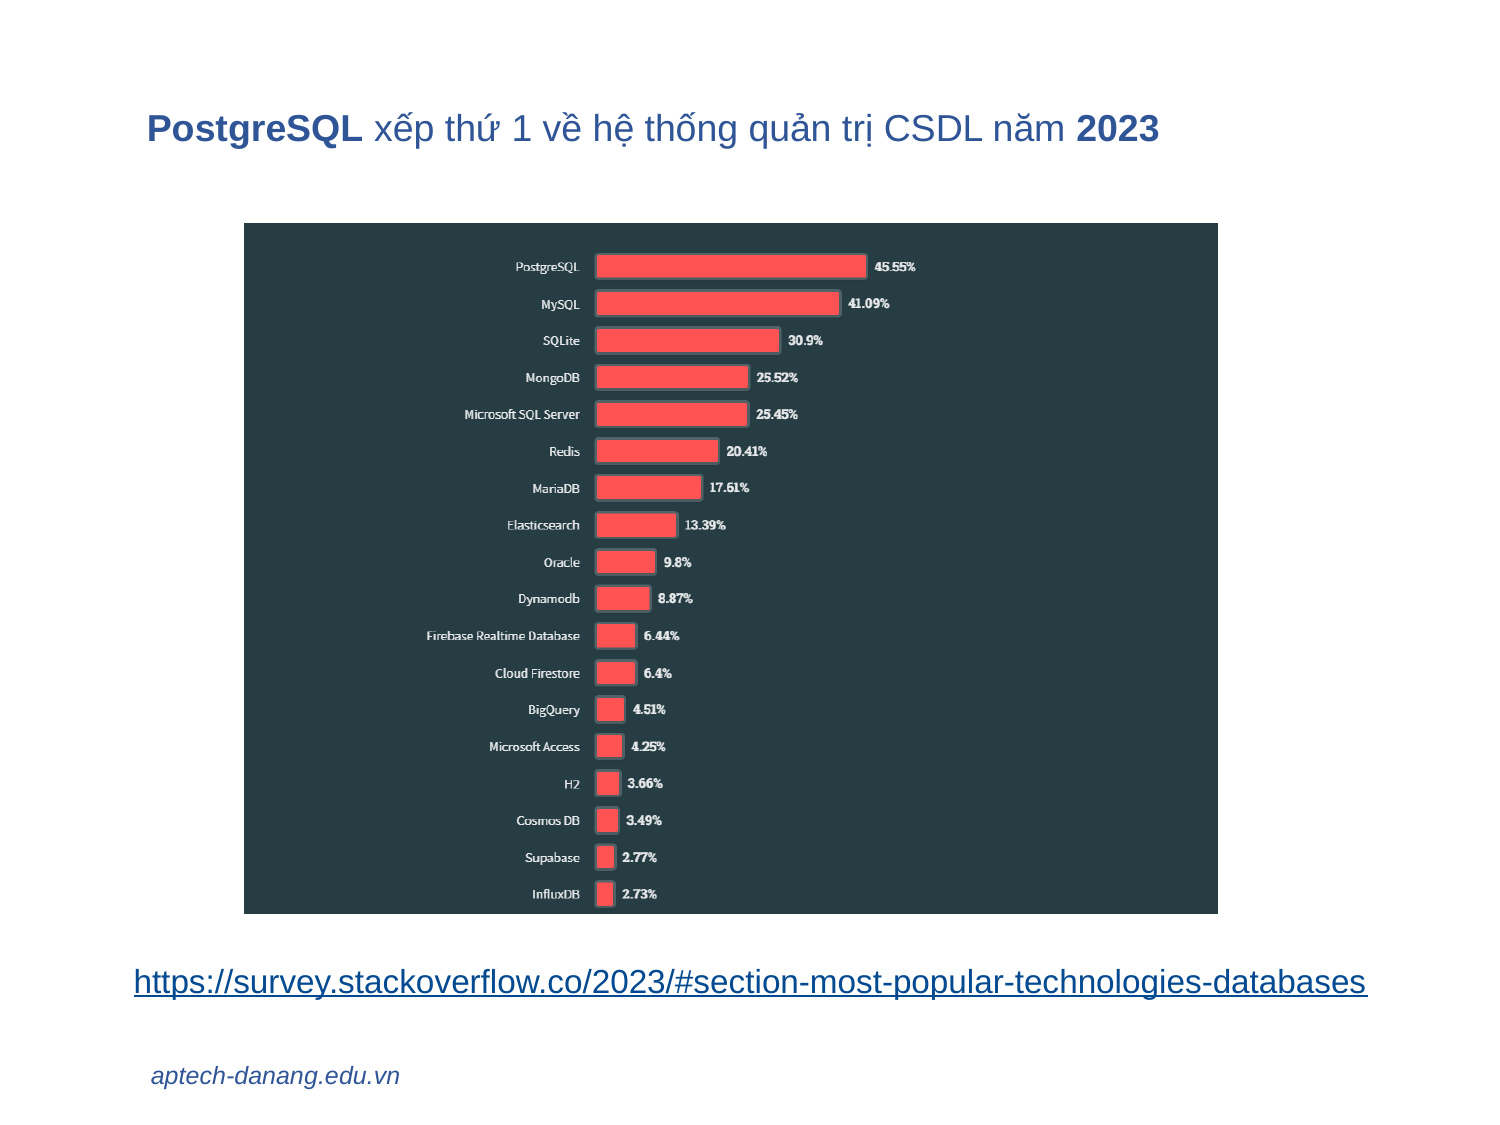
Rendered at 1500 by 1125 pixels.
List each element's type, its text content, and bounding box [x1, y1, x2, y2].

text_box PostgreSQL xếp thứ 1 về hệ thống quản trị CSDL năm 2023 [132, 96, 1380, 157]
picture [244, 223, 1218, 914]
text_box https://survey.stackoverflow.co/2023/#section-most-popular-technologies-databases [118, 952, 1393, 1008]
